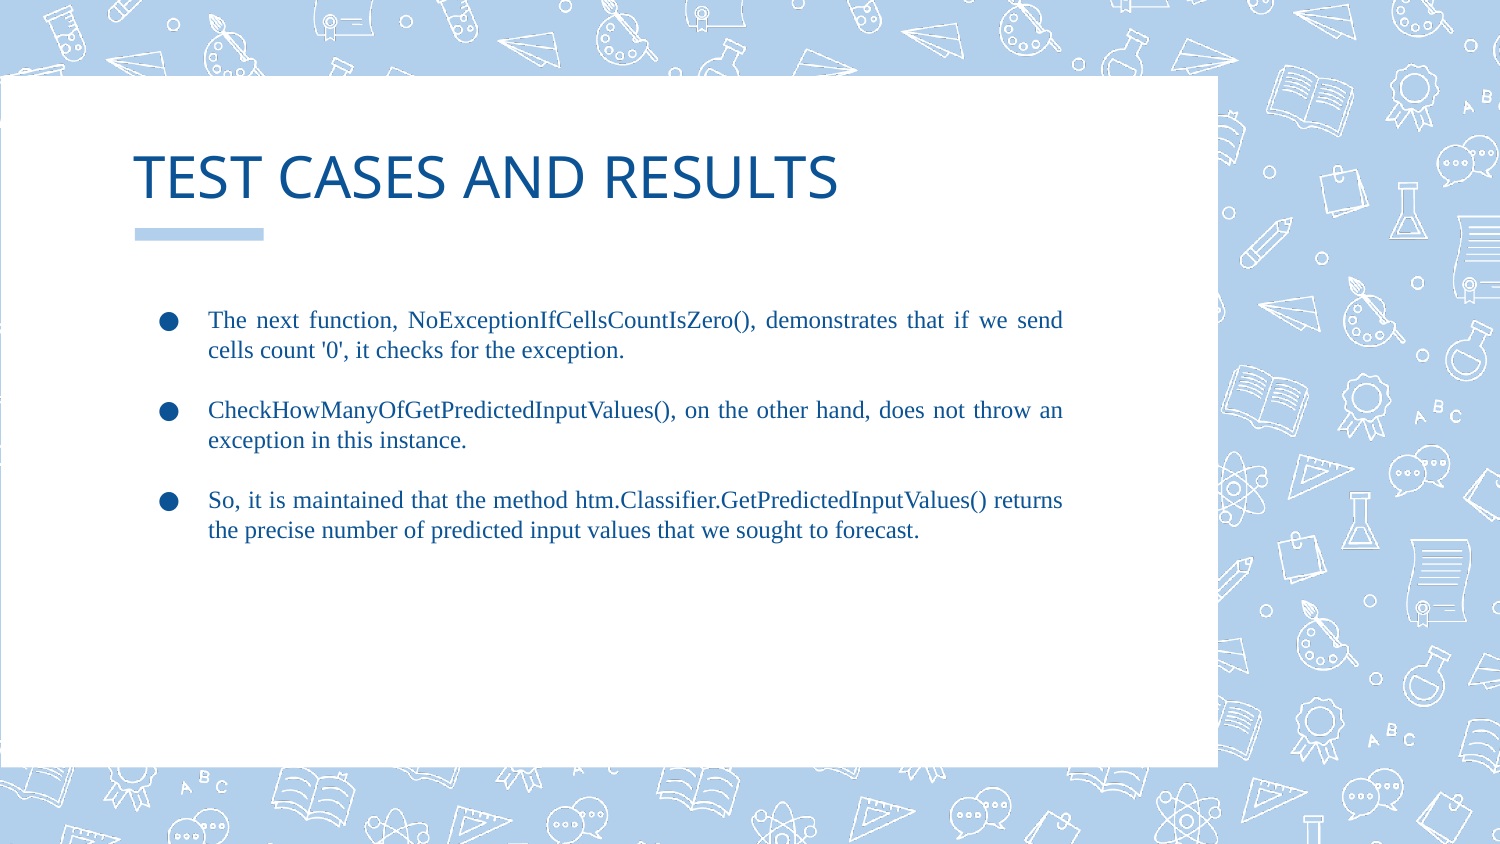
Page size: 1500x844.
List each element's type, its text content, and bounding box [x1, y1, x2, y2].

title TEST CASES AND RESULTS [118, 116, 959, 226]
picture [0, 0, 1500, 844]
list The next function, NoExceptionIfCellsCountIsZero(), demonstrates that if we send cells count '0', it checks for the exception. CheckHowManyOfGetPredictedInputValues(), on the other hand, does not throw an exception in this instance. So, it is maintained that the method htm.Classifier.GetPredictedInputValues() returns the precise number of predicted input values that we sought to forecast. [118, 289, 1080, 746]
